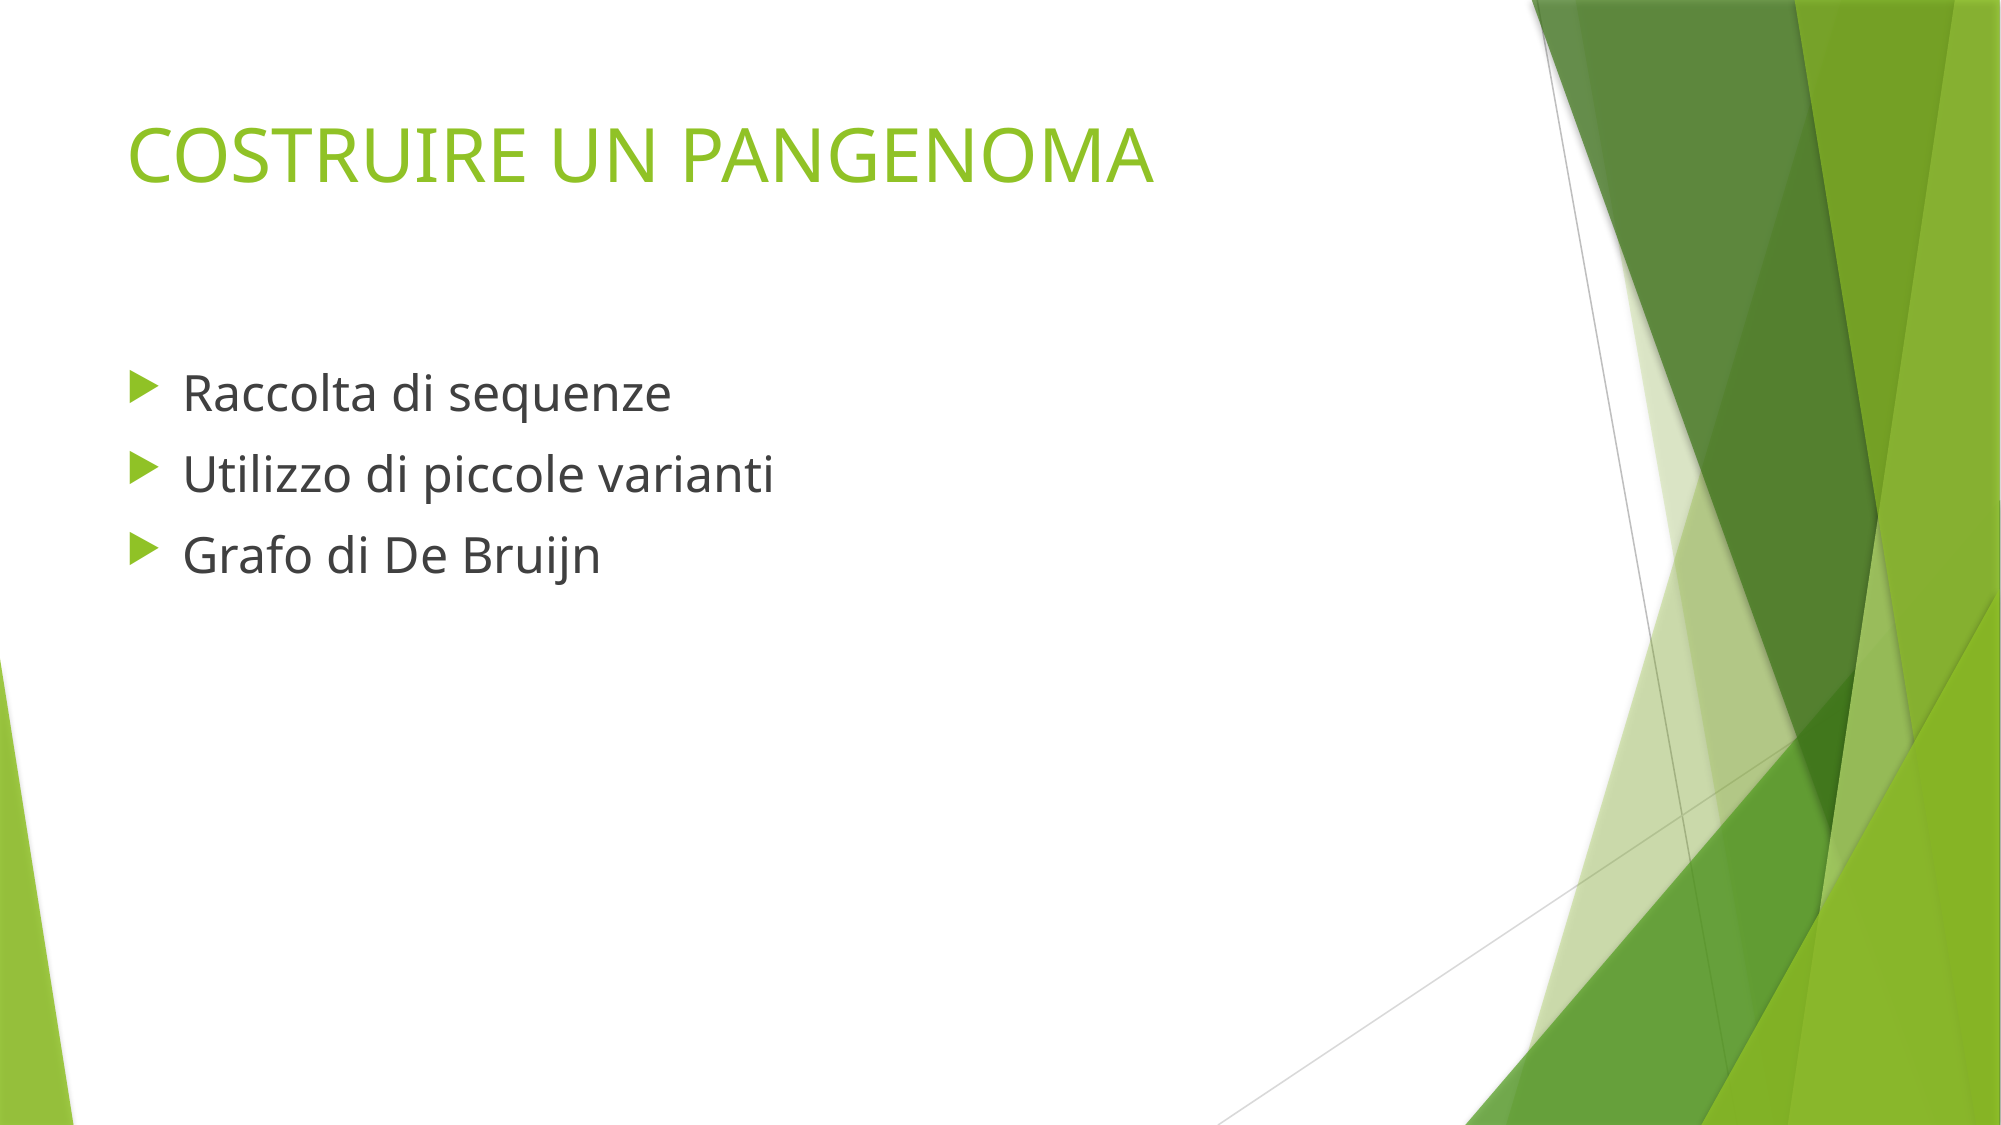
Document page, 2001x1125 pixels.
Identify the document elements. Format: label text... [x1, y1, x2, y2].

list Raccolta di sequenze Utilizzo di piccole varianti Grafo di De Bruijn [111, 354, 1522, 992]
title COSTRUIRE UN PANGENOMA [111, 99, 1522, 317]
